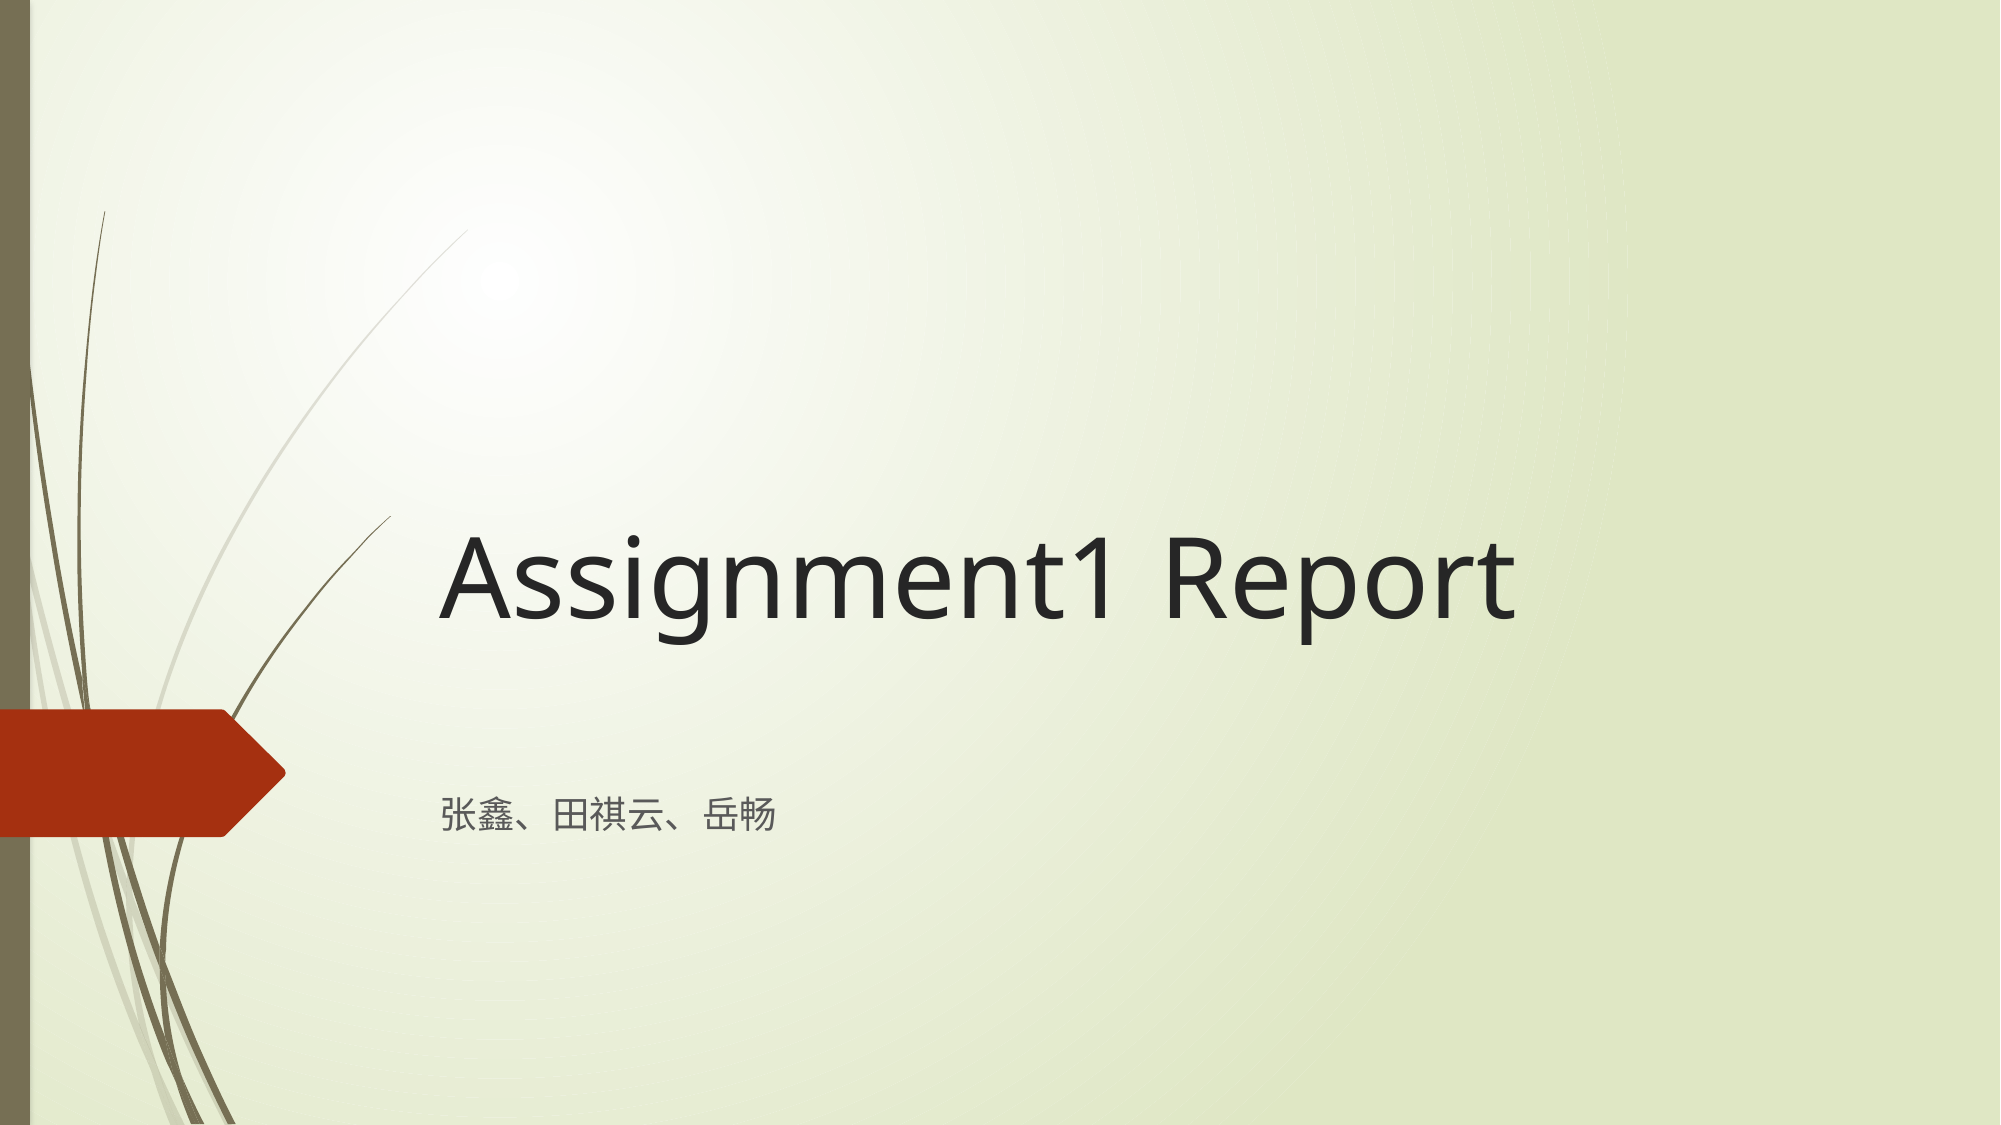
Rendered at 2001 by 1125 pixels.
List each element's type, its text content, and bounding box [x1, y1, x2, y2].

title Assignment1 Report [424, 412, 1888, 783]
subtitle 张鑫、田祺云、岳畅 [424, 783, 1888, 969]
